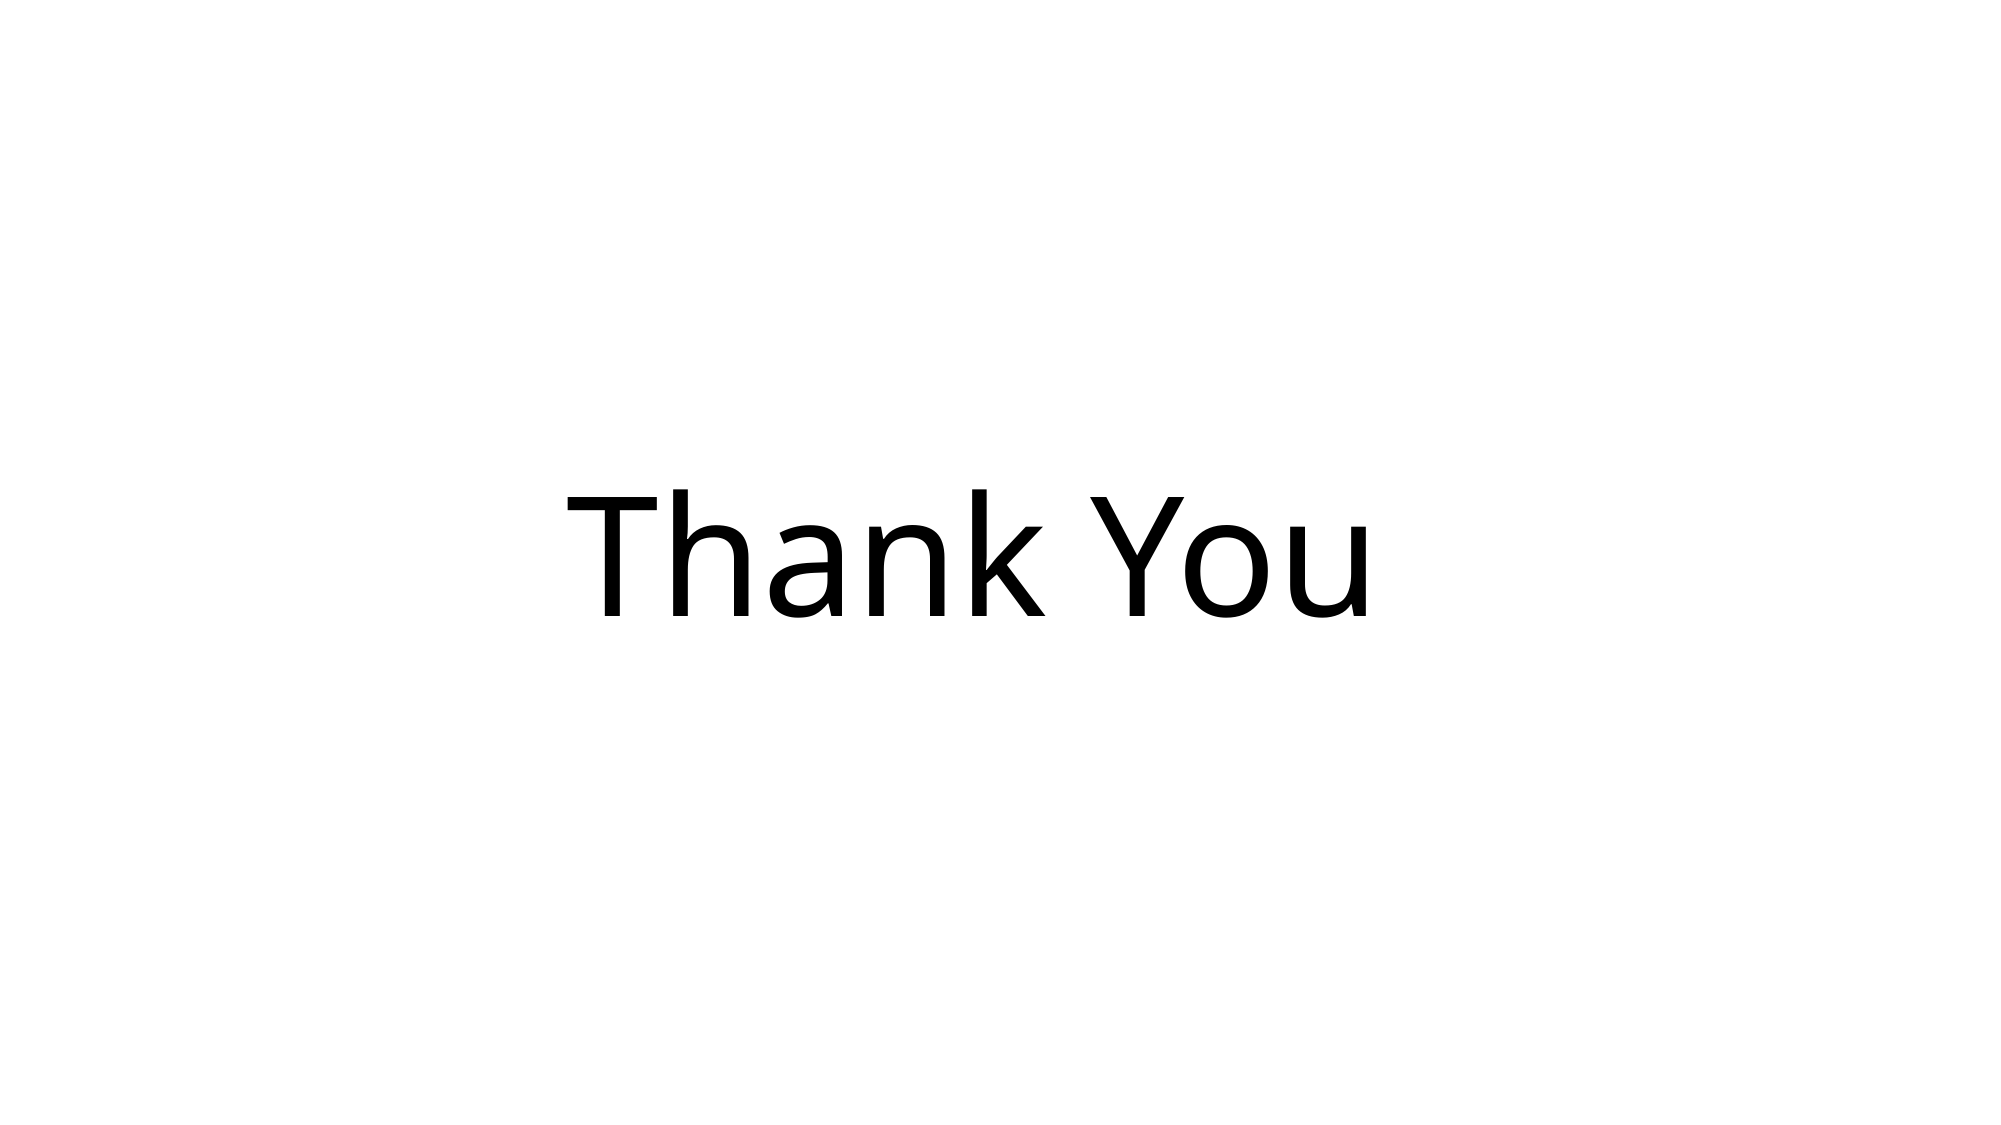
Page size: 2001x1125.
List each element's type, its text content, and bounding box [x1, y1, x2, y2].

title Thank You [551, 453, 1449, 672]
